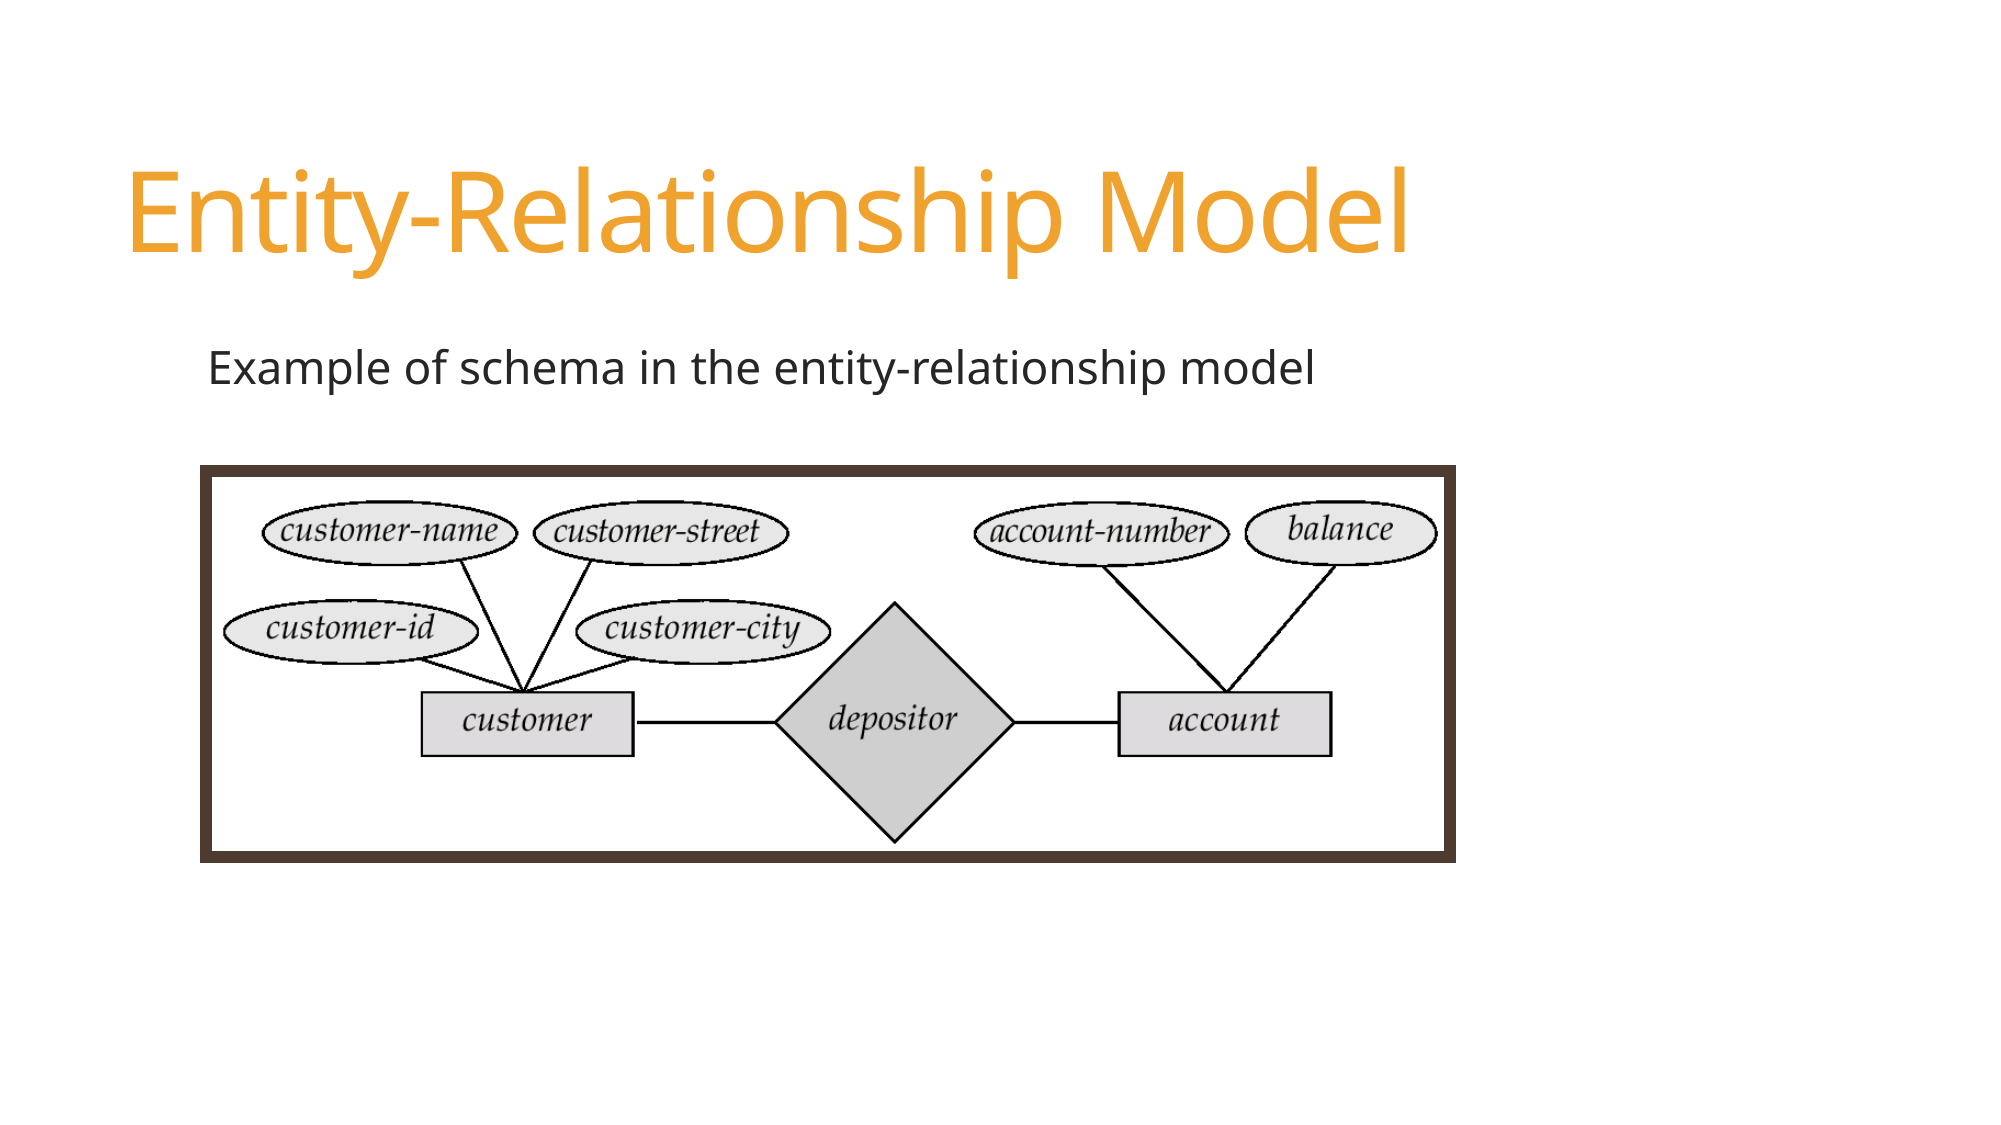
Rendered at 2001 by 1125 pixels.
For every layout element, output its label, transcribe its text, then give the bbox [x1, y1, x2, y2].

list Example of schema in the entity-relationship model [191, 339, 1346, 407]
picture [211, 476, 1445, 851]
title Entity-Relationship Model [107, 81, 1875, 354]
